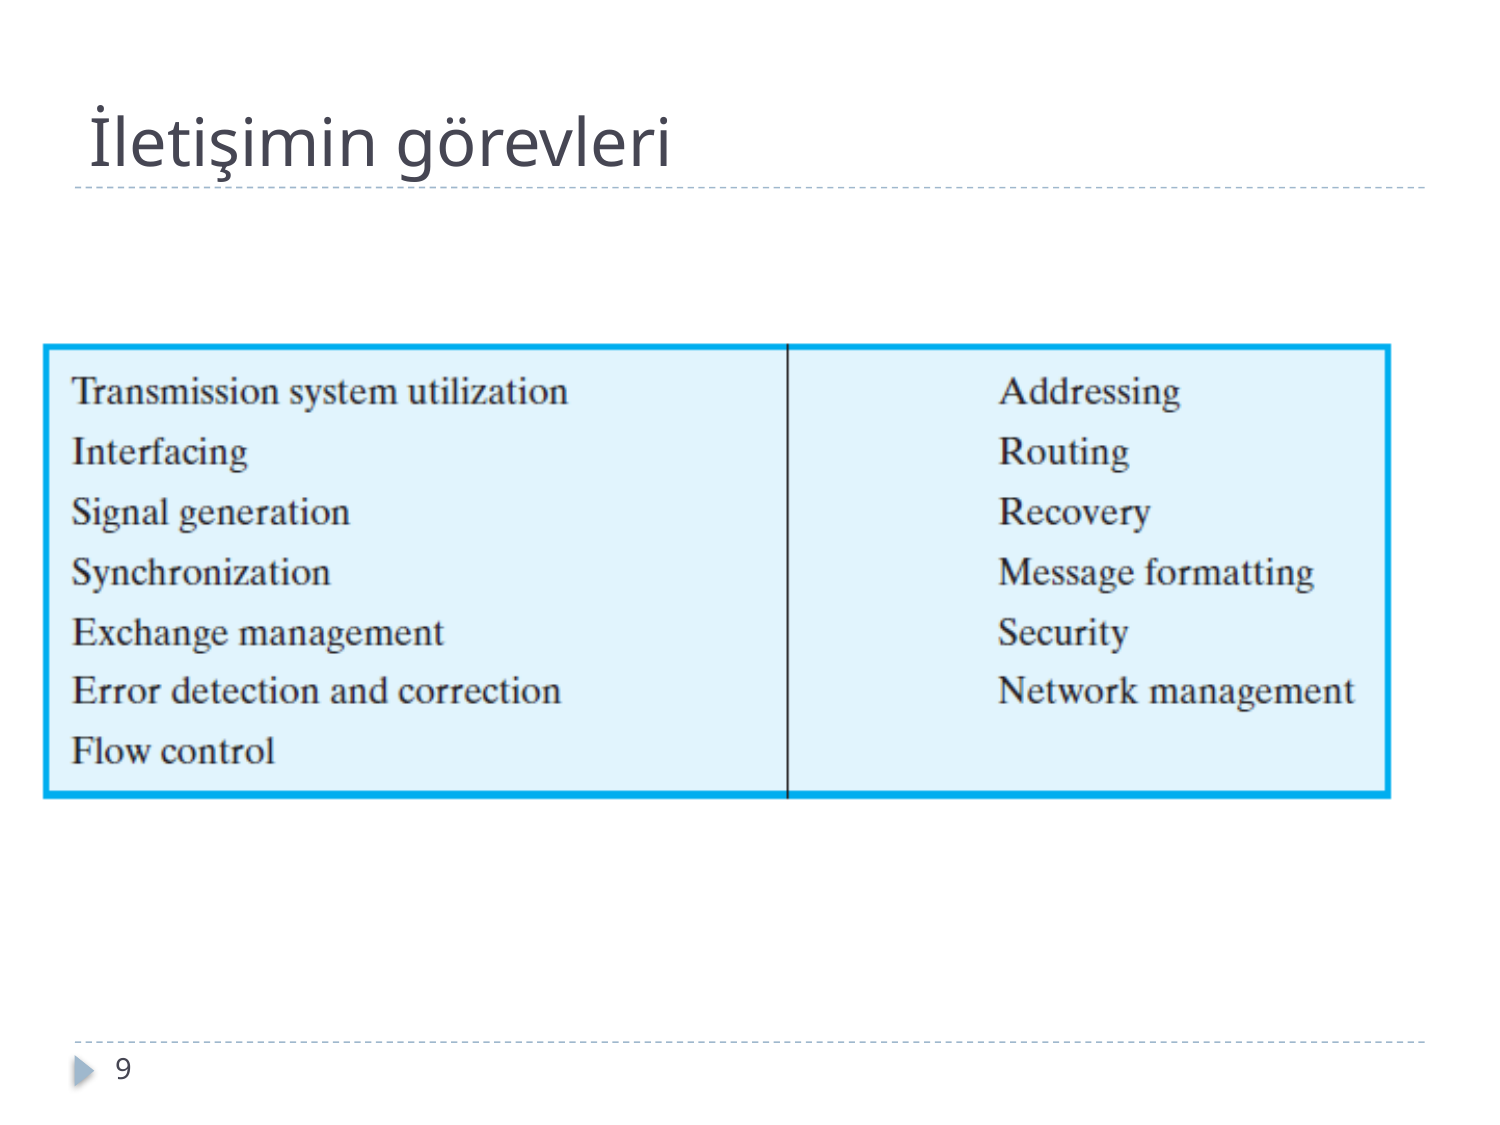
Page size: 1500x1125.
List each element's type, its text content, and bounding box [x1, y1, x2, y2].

title İletişimin görevleri [75, 24, 1425, 188]
picture [29, 337, 1403, 812]
slide_number 9 [100, 1042, 426, 1103]
